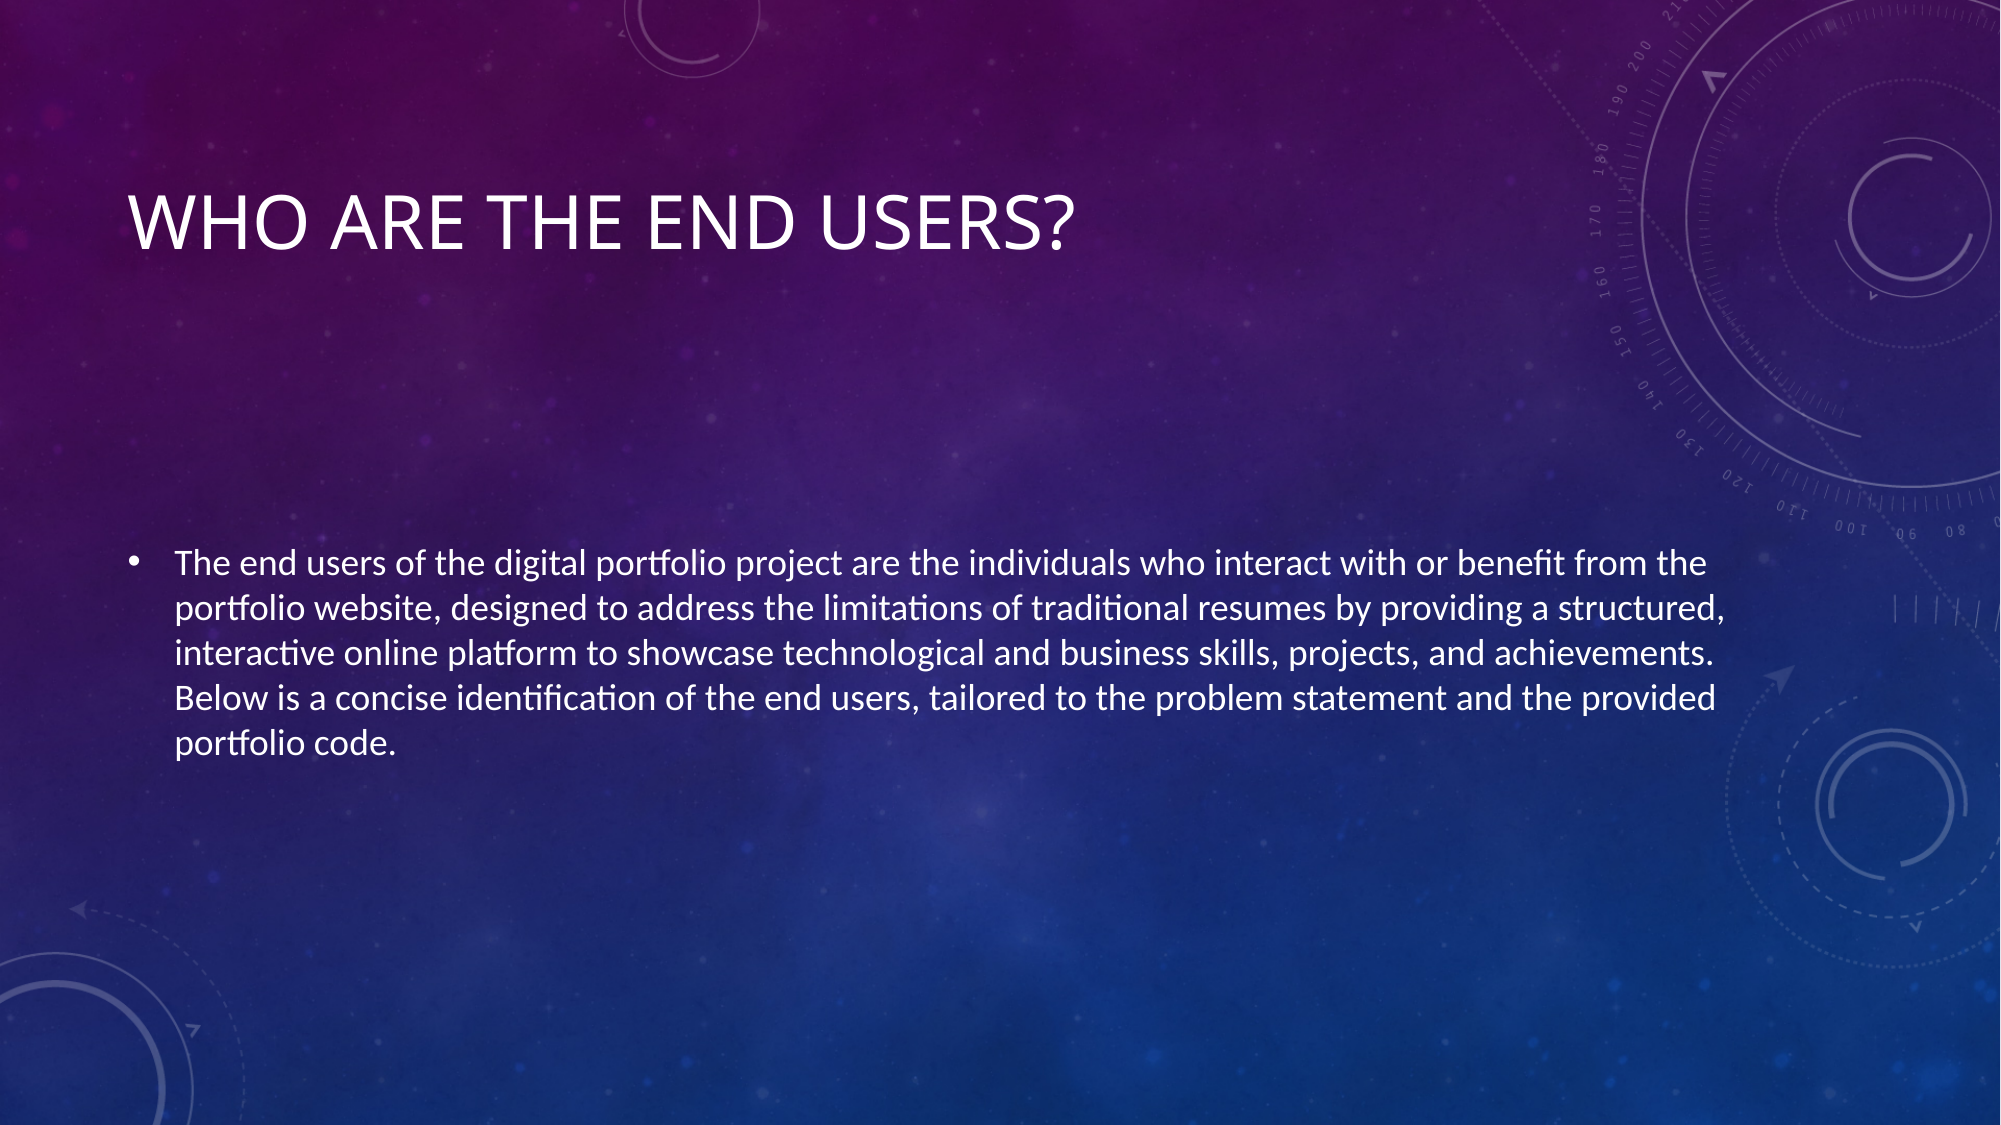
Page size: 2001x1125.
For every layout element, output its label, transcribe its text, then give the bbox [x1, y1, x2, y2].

list The end users of the digital portfolio project are the individuals who interact with or benefit from the portfolio website, designed to address the limitations of traditional resumes by providing a structured, interactive online platform to showcase technological and business skills, projects, and achievements. Below is a concise identification of the end users, tailored to the problem statement and the provided portfolio code. [112, 351, 1775, 950]
picture [0, 0, 2001, 1125]
title Who are the end users? [112, 99, 1775, 339]
